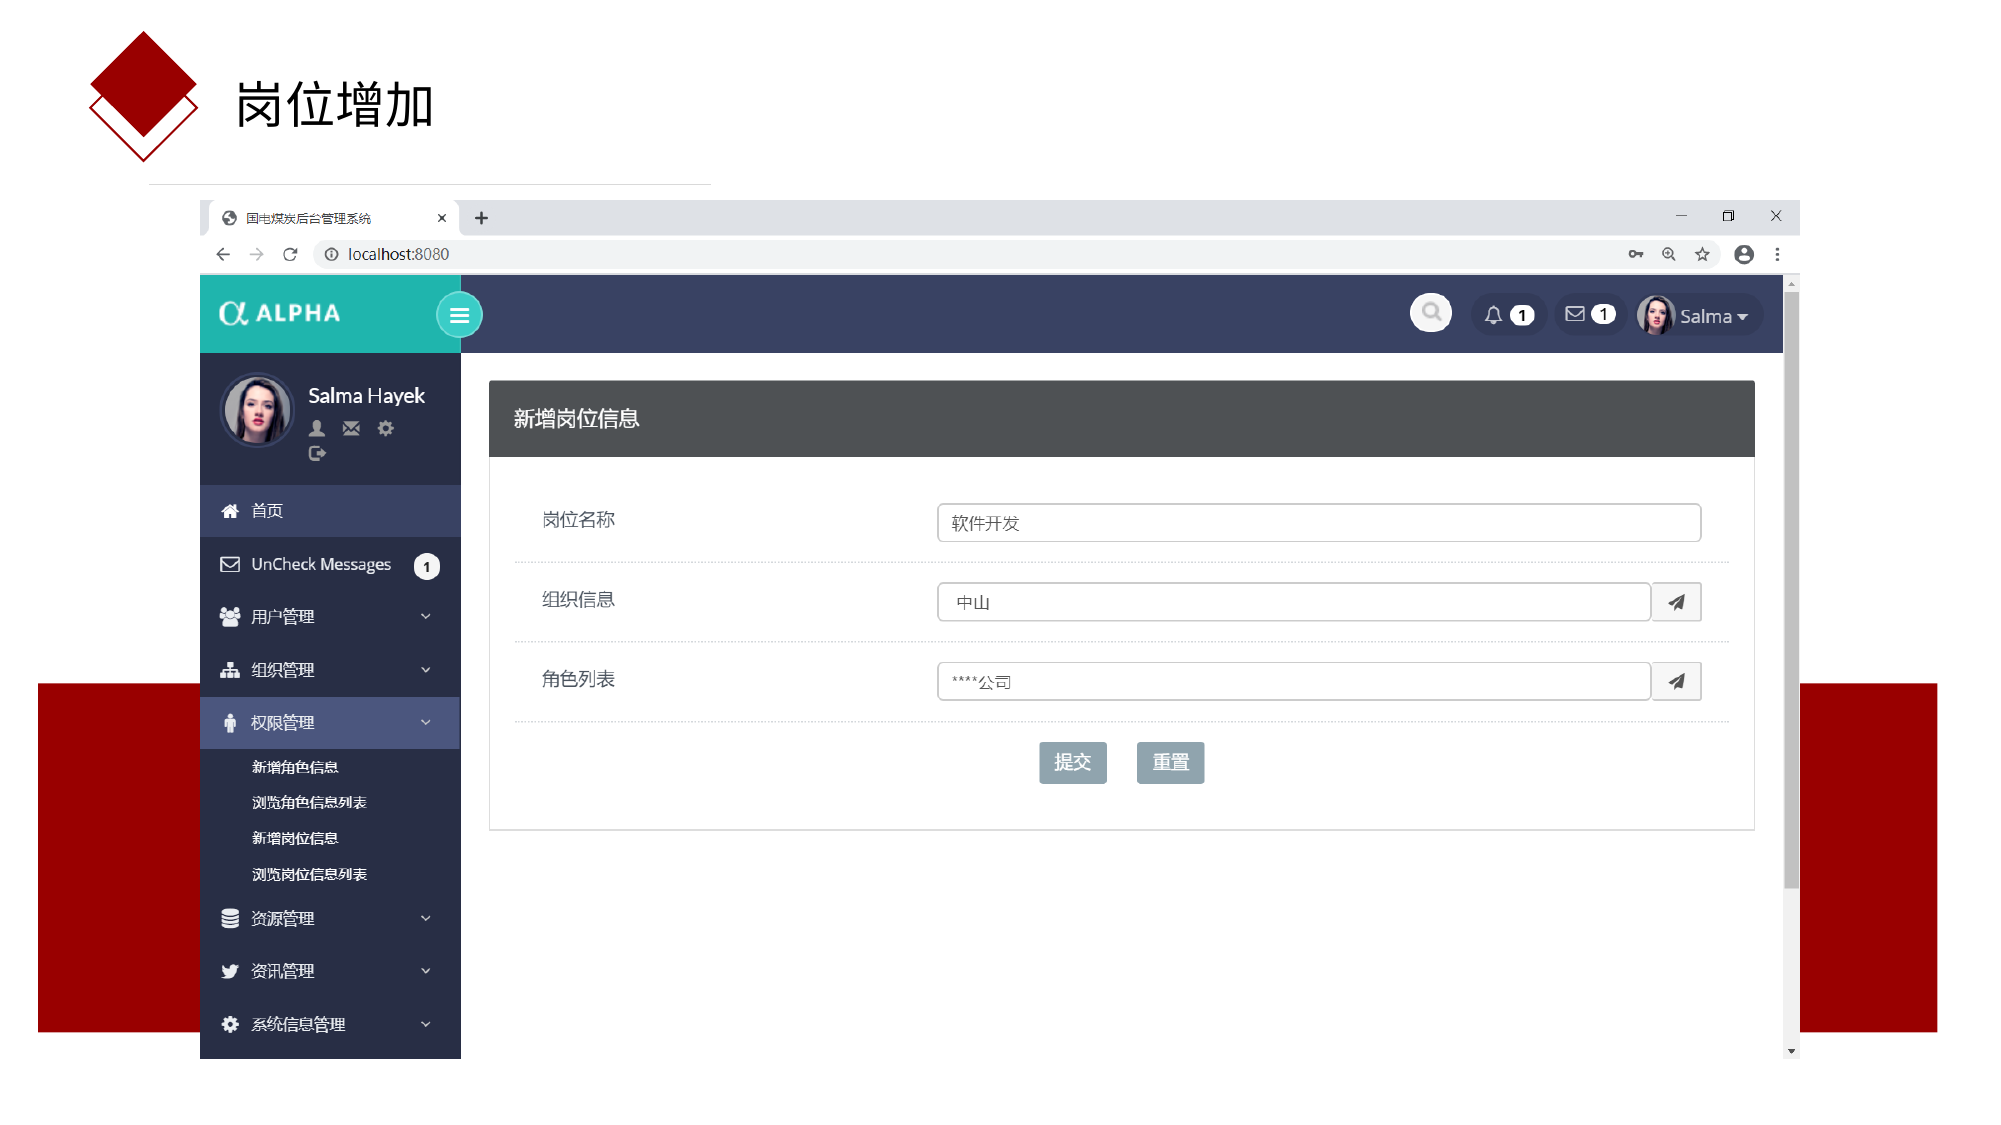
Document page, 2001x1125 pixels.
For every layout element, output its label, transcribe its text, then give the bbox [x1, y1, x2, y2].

text_box [37, 682, 200, 1033]
picture [200, 200, 1800, 1059]
text_box 岗位增加 [220, 66, 599, 142]
text_box [1800, 682, 1938, 1033]
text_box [90, 30, 197, 161]
